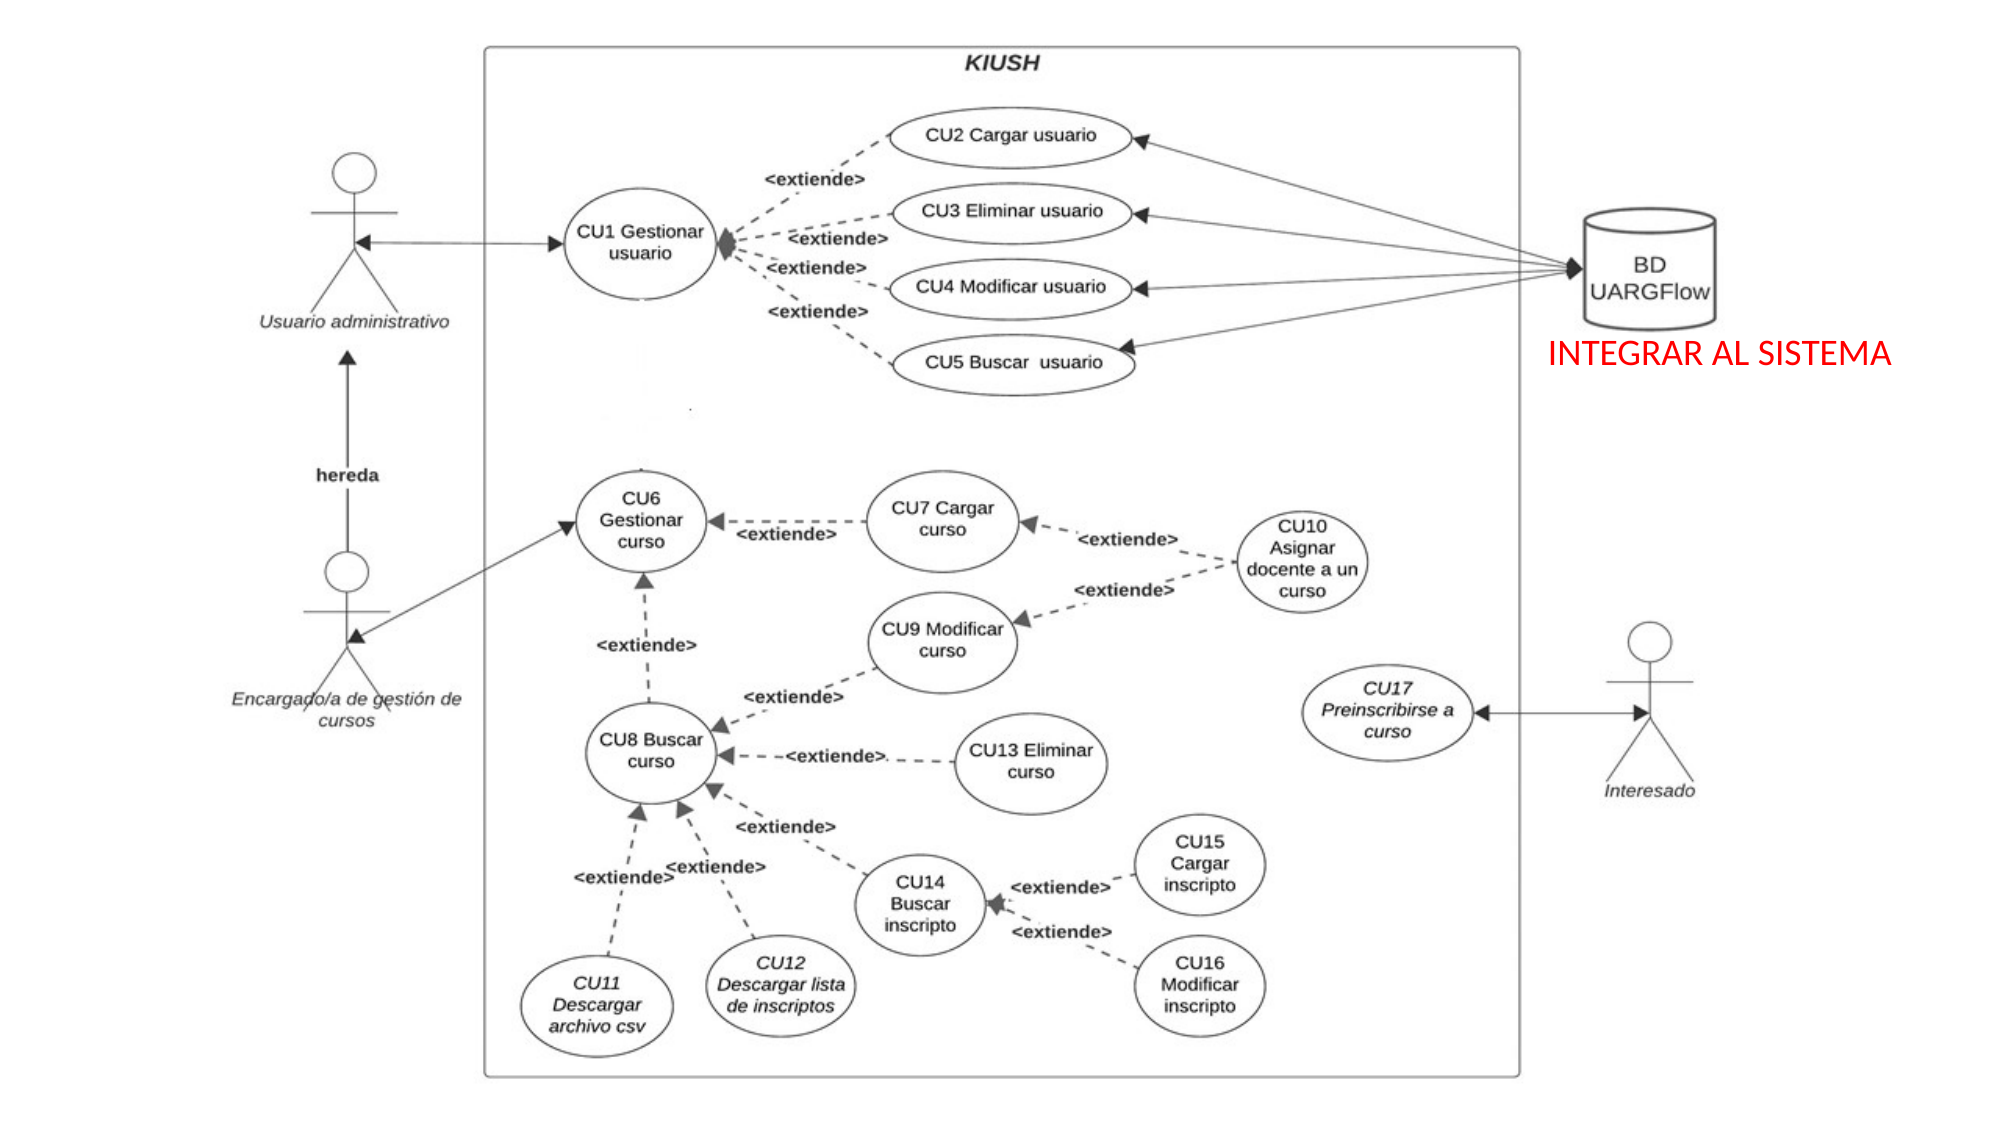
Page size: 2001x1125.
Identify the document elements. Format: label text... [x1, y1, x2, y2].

picture [174, 7, 1825, 1118]
text_box INTEGRAR AL SISTEMA [1825, 320, 1929, 380]
